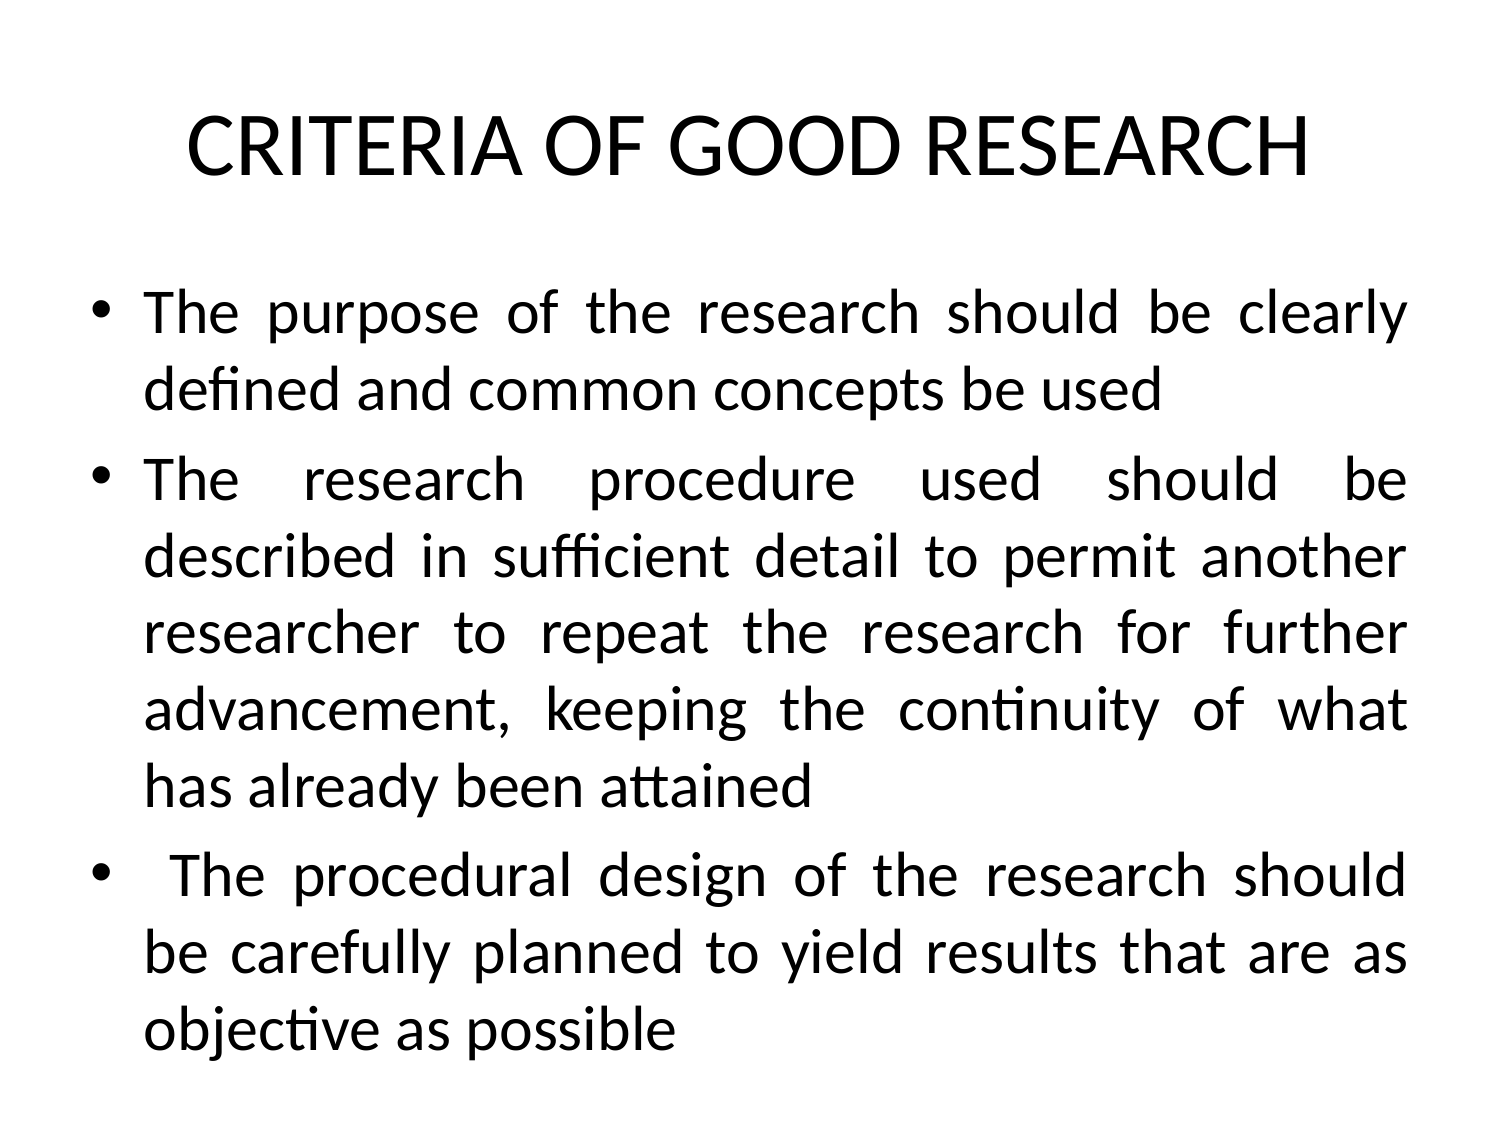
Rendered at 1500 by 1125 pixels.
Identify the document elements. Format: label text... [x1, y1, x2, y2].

list The purpose of the research should be clearly defined and common concepts be used The research procedure used should be described in sufficient detail to permit another researcher to repeat the research for further advancement, keeping the continuity of what has already been attained The procedural design of the research should be carefully planned to yield results that are as objective as possible [75, 262, 1425, 1075]
title CRITERIA OF GOOD RESEARCH [75, 45, 1425, 233]
